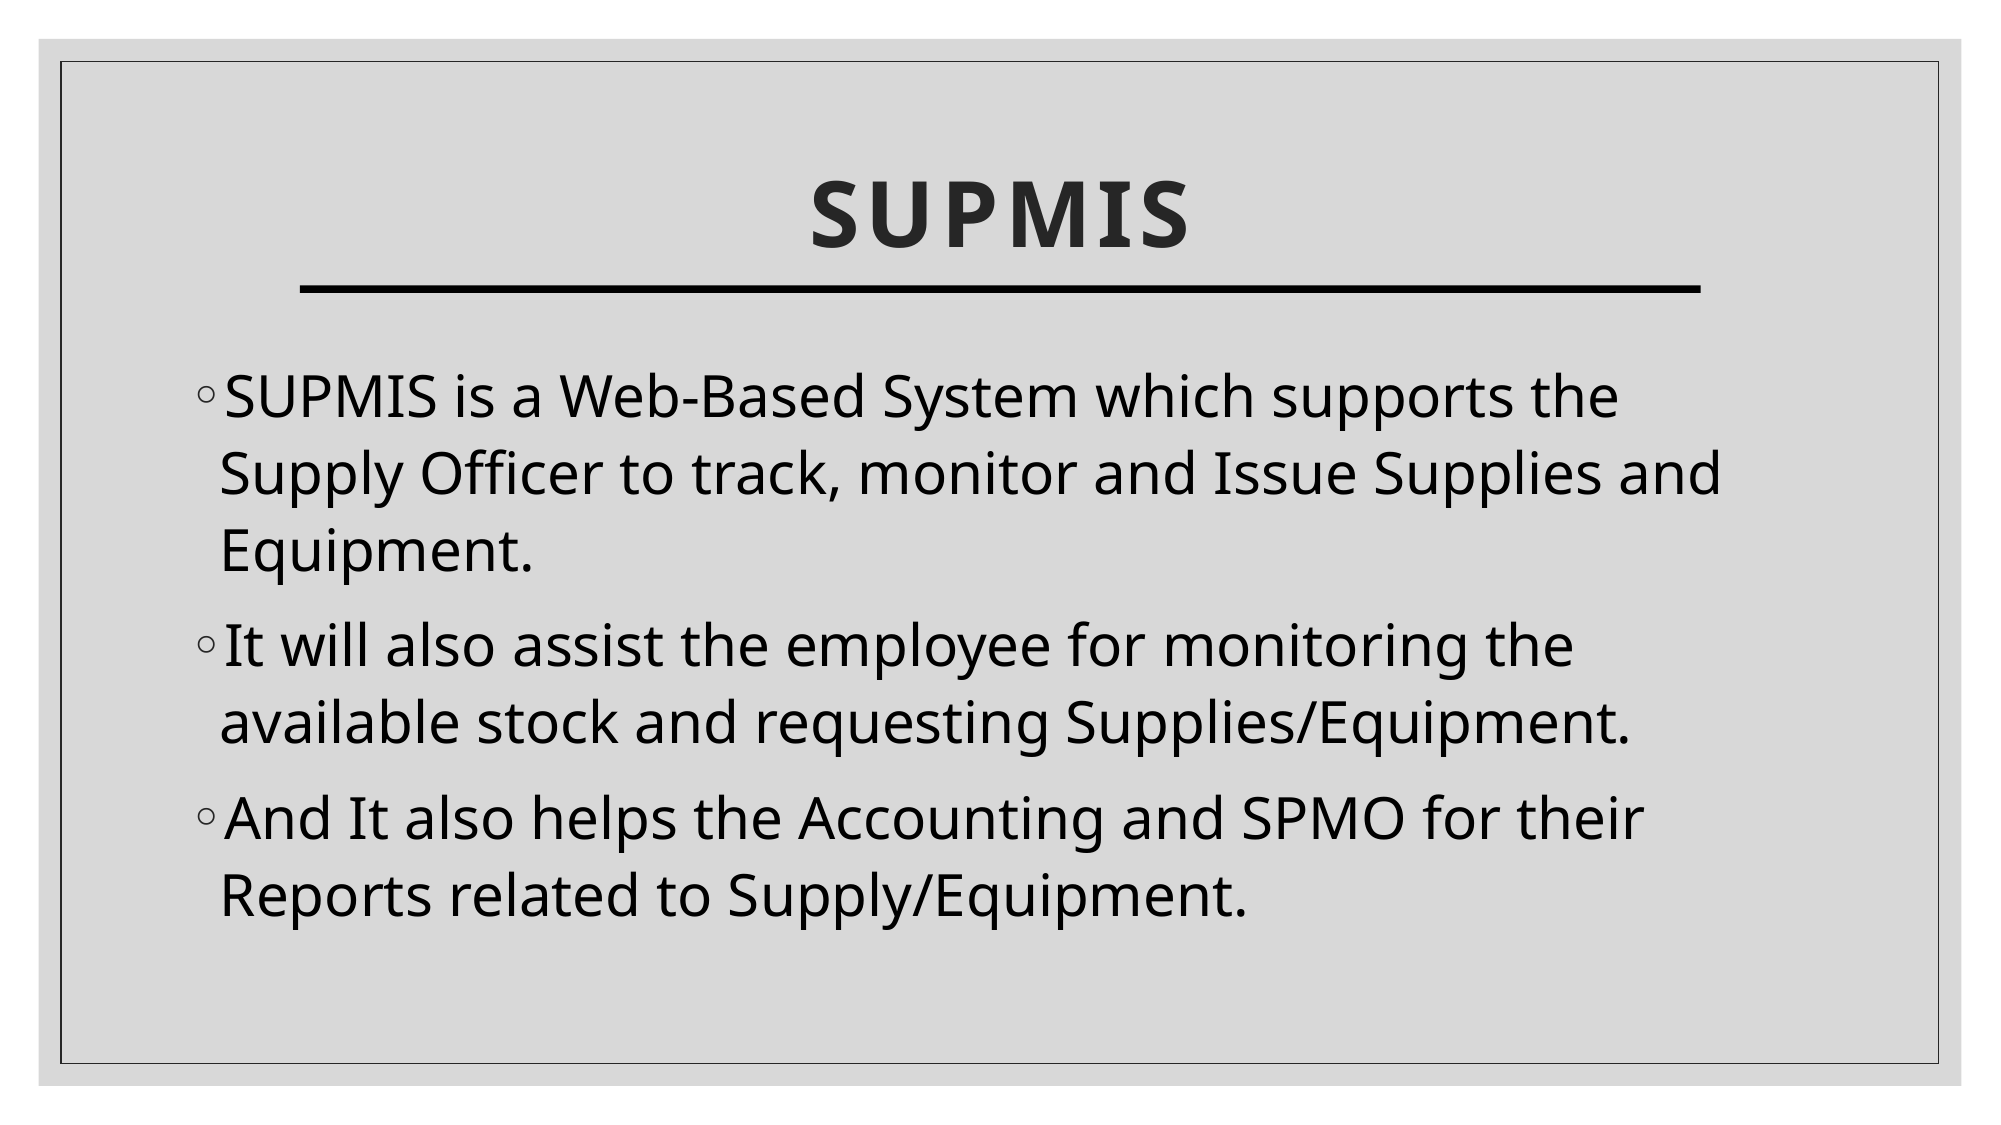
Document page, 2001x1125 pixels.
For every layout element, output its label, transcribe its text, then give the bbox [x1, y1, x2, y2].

list SUPMIS is a Web-Based System which supports the Supply Officer to track, monitor and Issue Supplies and Equipment. It will also assist the employee for monitoring the available stock and requesting Supplies/Equipment. And It also helps the Accounting and SPMO for their Reports related to Supply/Equipment. [174, 345, 1825, 977]
text_box [299, 284, 1702, 294]
title SUPMIS [174, 105, 1825, 331]
